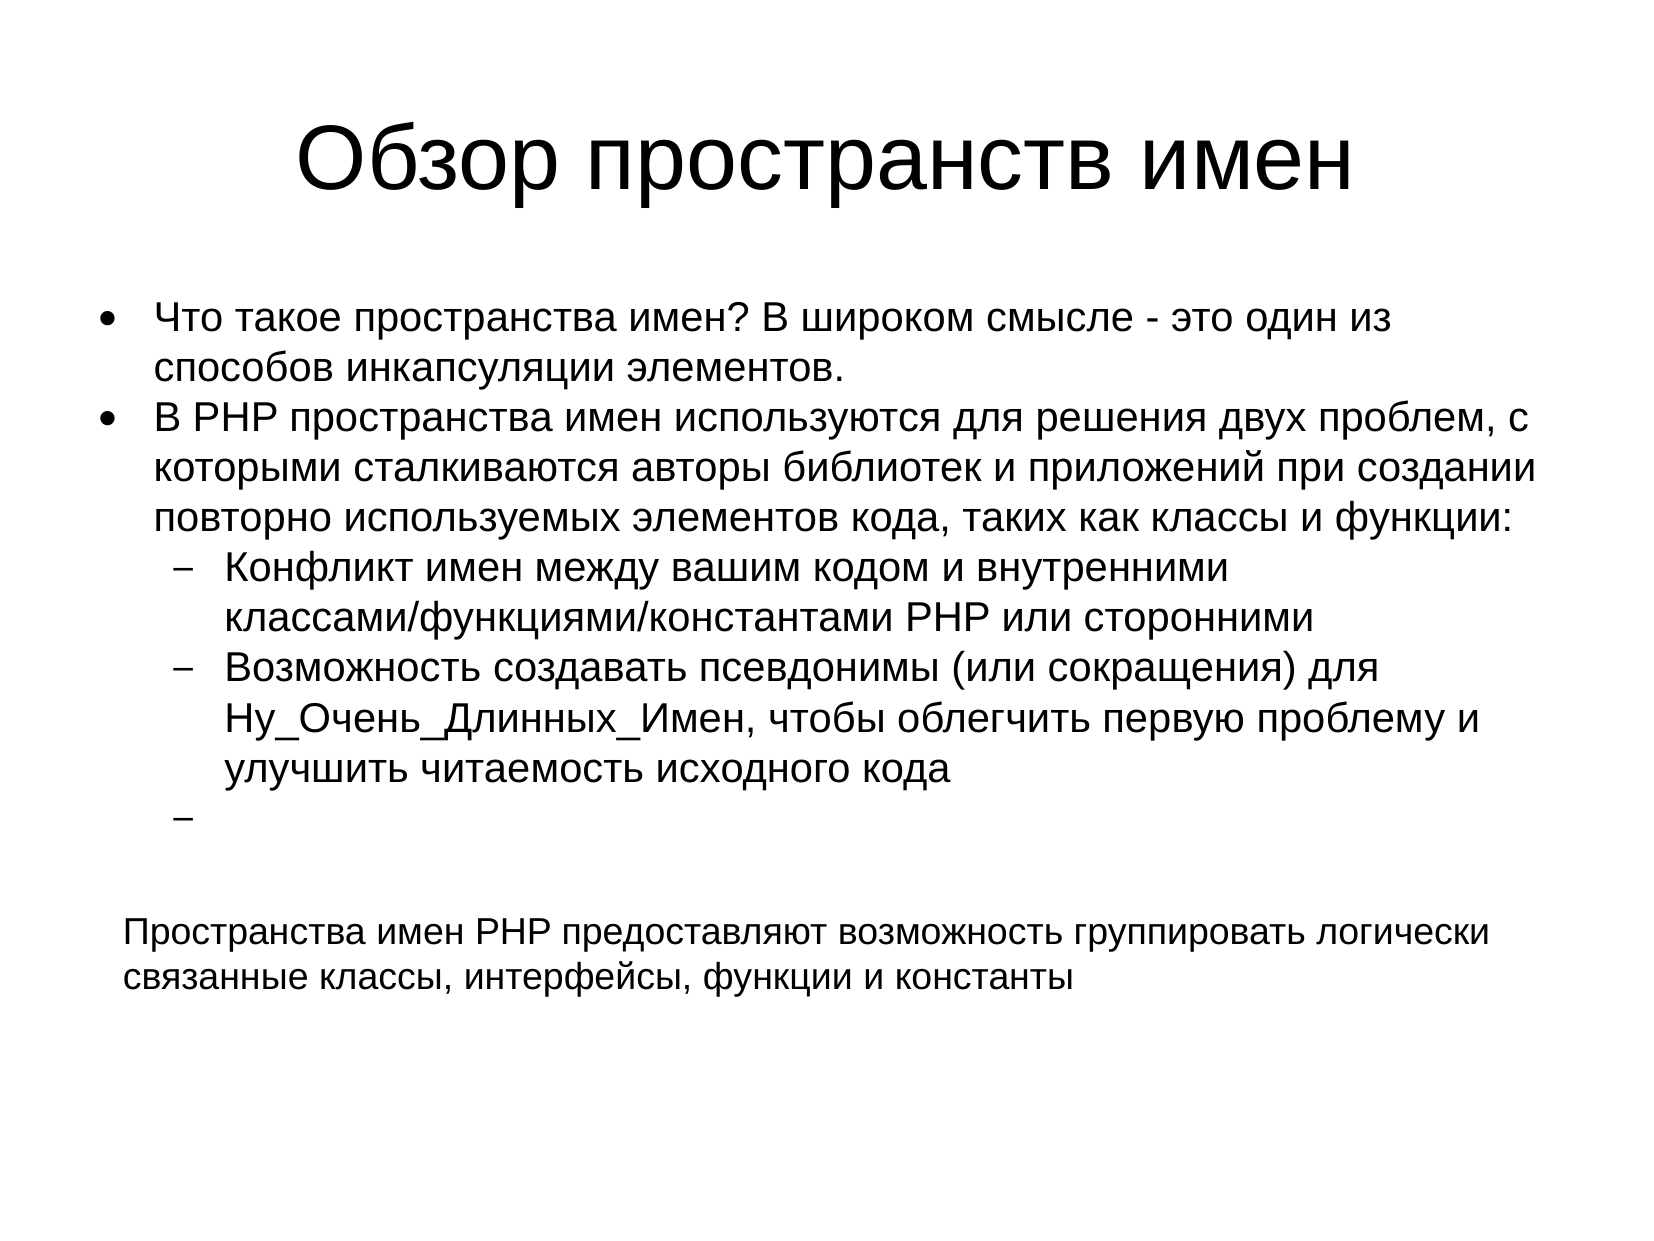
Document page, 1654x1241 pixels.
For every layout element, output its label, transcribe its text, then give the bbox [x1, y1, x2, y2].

text_box Обзор пространств имен [82, 49, 1571, 256]
text_box Что такое пространства имен? В широком смысле - это один из способов инкапсуляции элементов. В PHP пространства имен используются для решения двух проблем, с которыми сталкиваются авторы библиотек и приложений при создании повторно используемых элементов кода, таких как классы и функции: Конфликт имен между вашим кодом и внутренними классами/функциями/константами PHP или сторонними Возможность создавать псевдонимы (или сокращения) для Ну_Очень_Длинных_Имен, чтобы облегчить первую проблему и улучшить читаемость исходного кода [82, 290, 1571, 1009]
text_box Пространства имен PHP предоставляют возможность группировать логически связанные классы, интерфейсы, функции и константы [108, 899, 1530, 1020]
